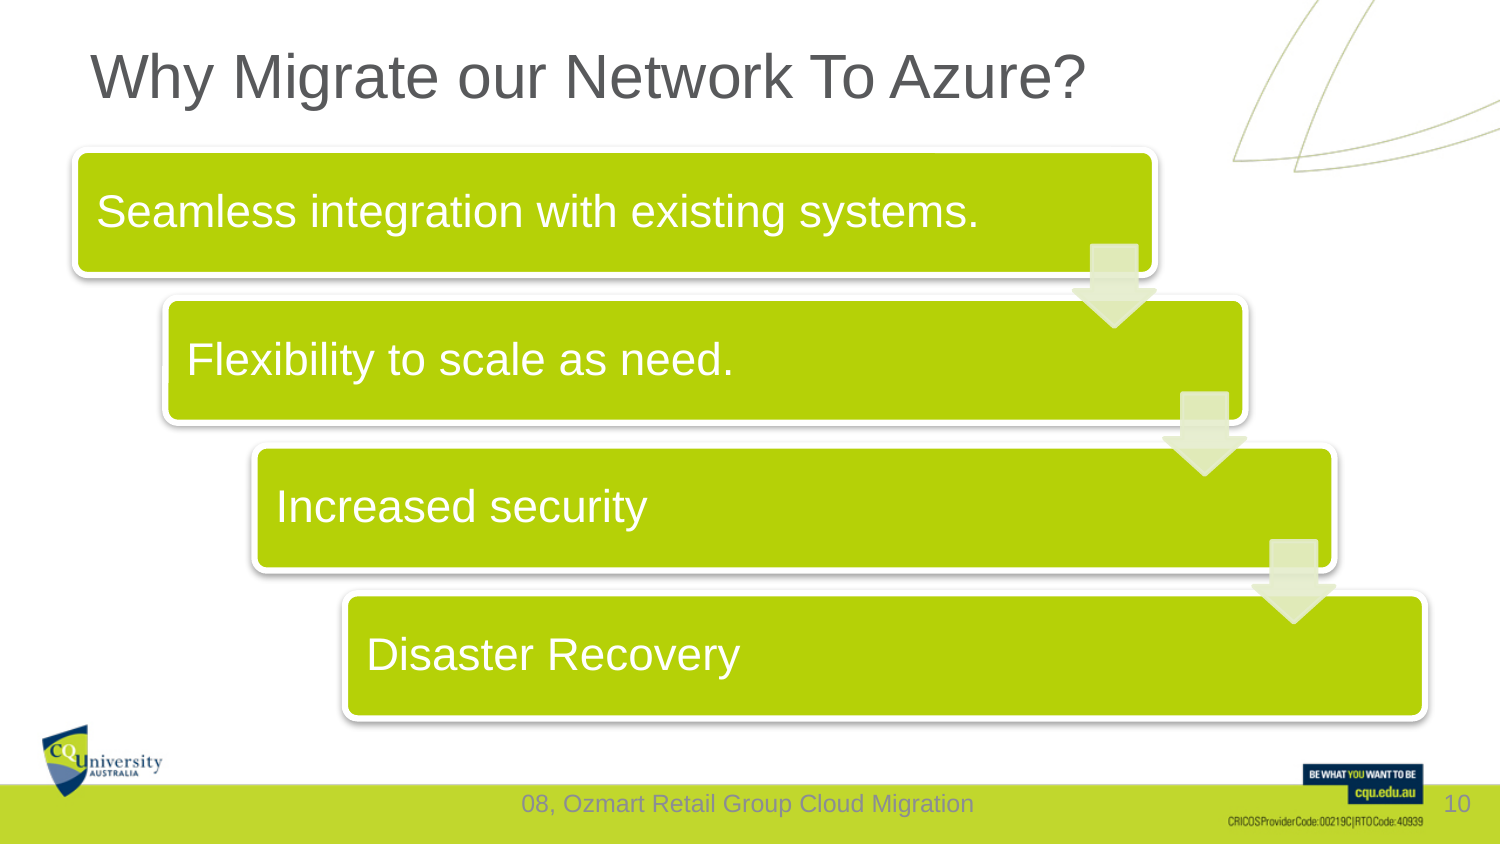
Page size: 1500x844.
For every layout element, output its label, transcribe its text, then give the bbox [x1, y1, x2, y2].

picture [0, 0, 1500, 844]
title Why Migrate our Network To Azure? [75, 33, 1425, 123]
footer 08, Ozmart Retail Group Cloud Migration [272, 782, 1136, 827]
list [74, 149, 1426, 719]
slide_number 10 [1136, 782, 1487, 827]
